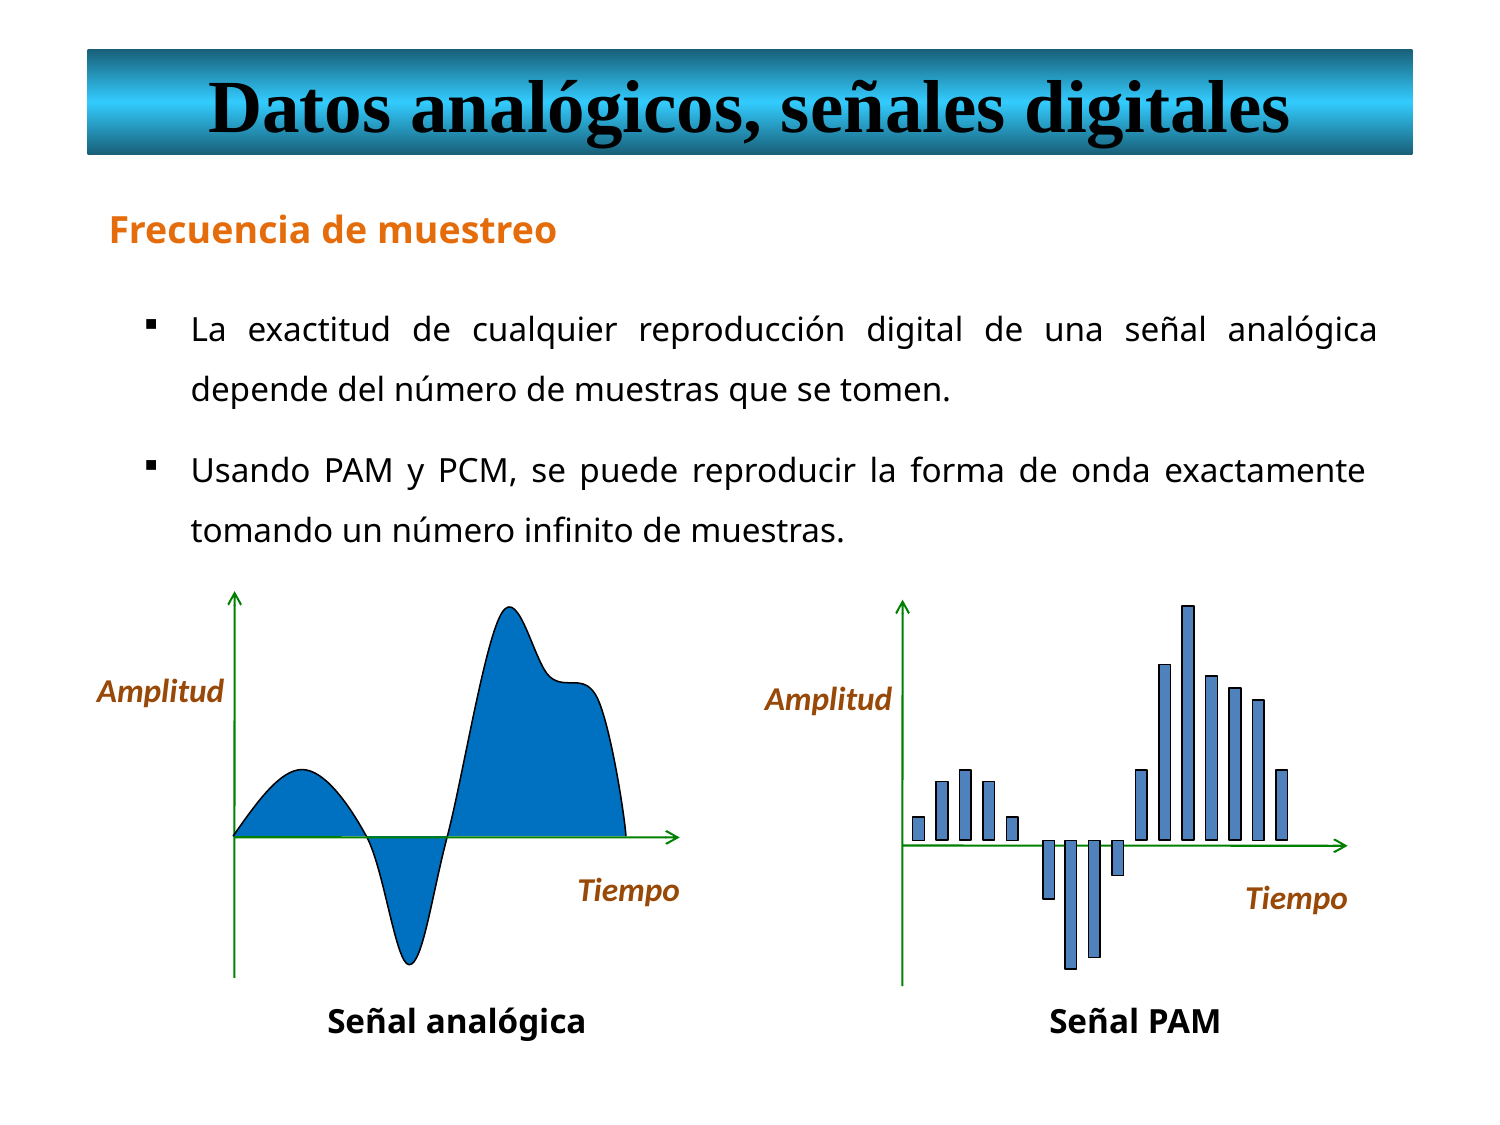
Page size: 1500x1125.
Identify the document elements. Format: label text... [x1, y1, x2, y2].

text_box La exactitud de cualquier reproducción digital de una señal analógica depende del número de muestras que se tomen. [128, 281, 1395, 422]
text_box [767, 599, 1430, 1049]
text_box Usando PAM y PCM, se puede reproducir la forma de onda exactamente tomando un número infinito de muestras. [128, 421, 1383, 598]
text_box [81, 585, 762, 1049]
text_box Datos analógicos, señales digitales [87, 49, 1413, 155]
text_box Frecuencia de muestreo [93, 175, 610, 270]
